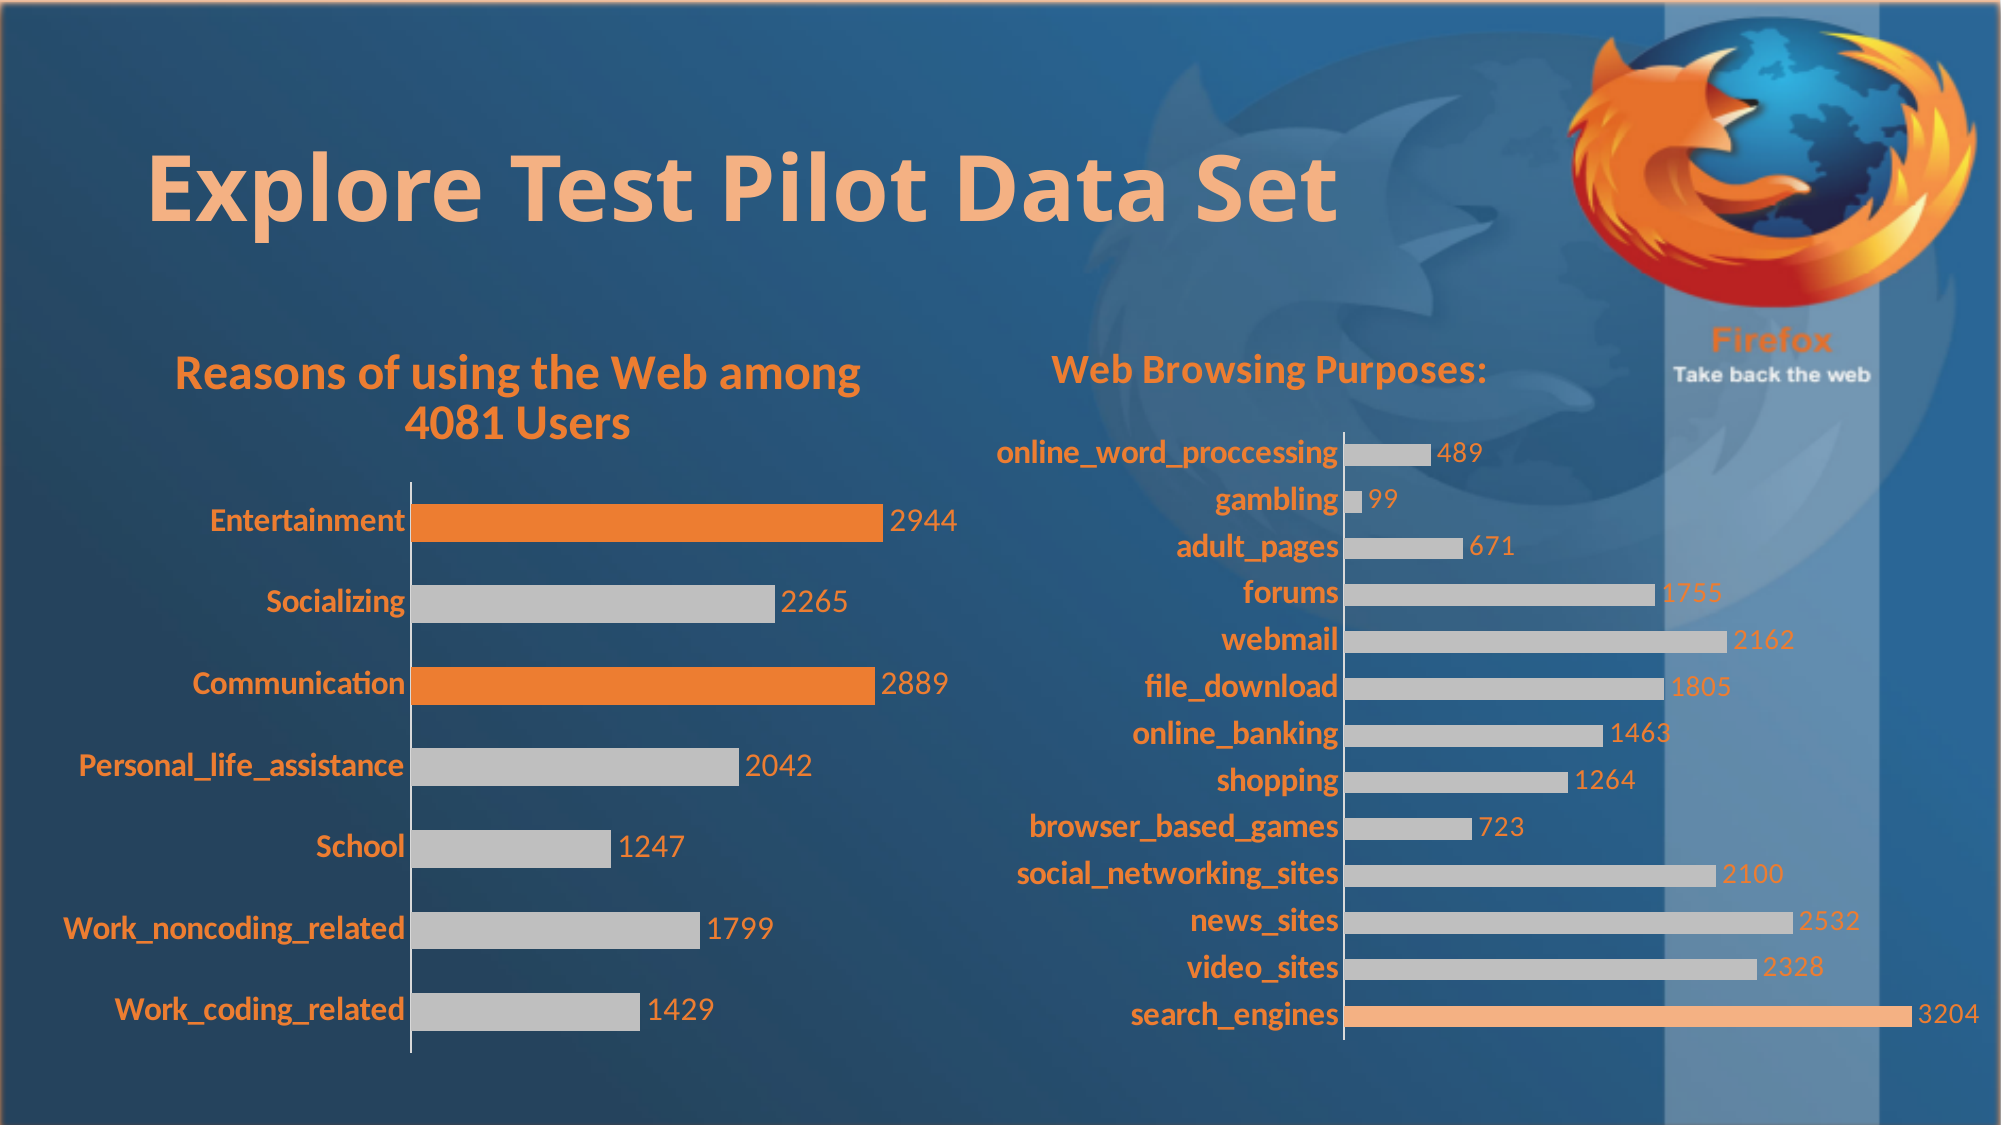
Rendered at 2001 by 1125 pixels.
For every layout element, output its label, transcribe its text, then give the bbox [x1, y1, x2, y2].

chart [44, 313, 1985, 1068]
title Explore Test Pilot Data Set [129, 82, 1855, 301]
